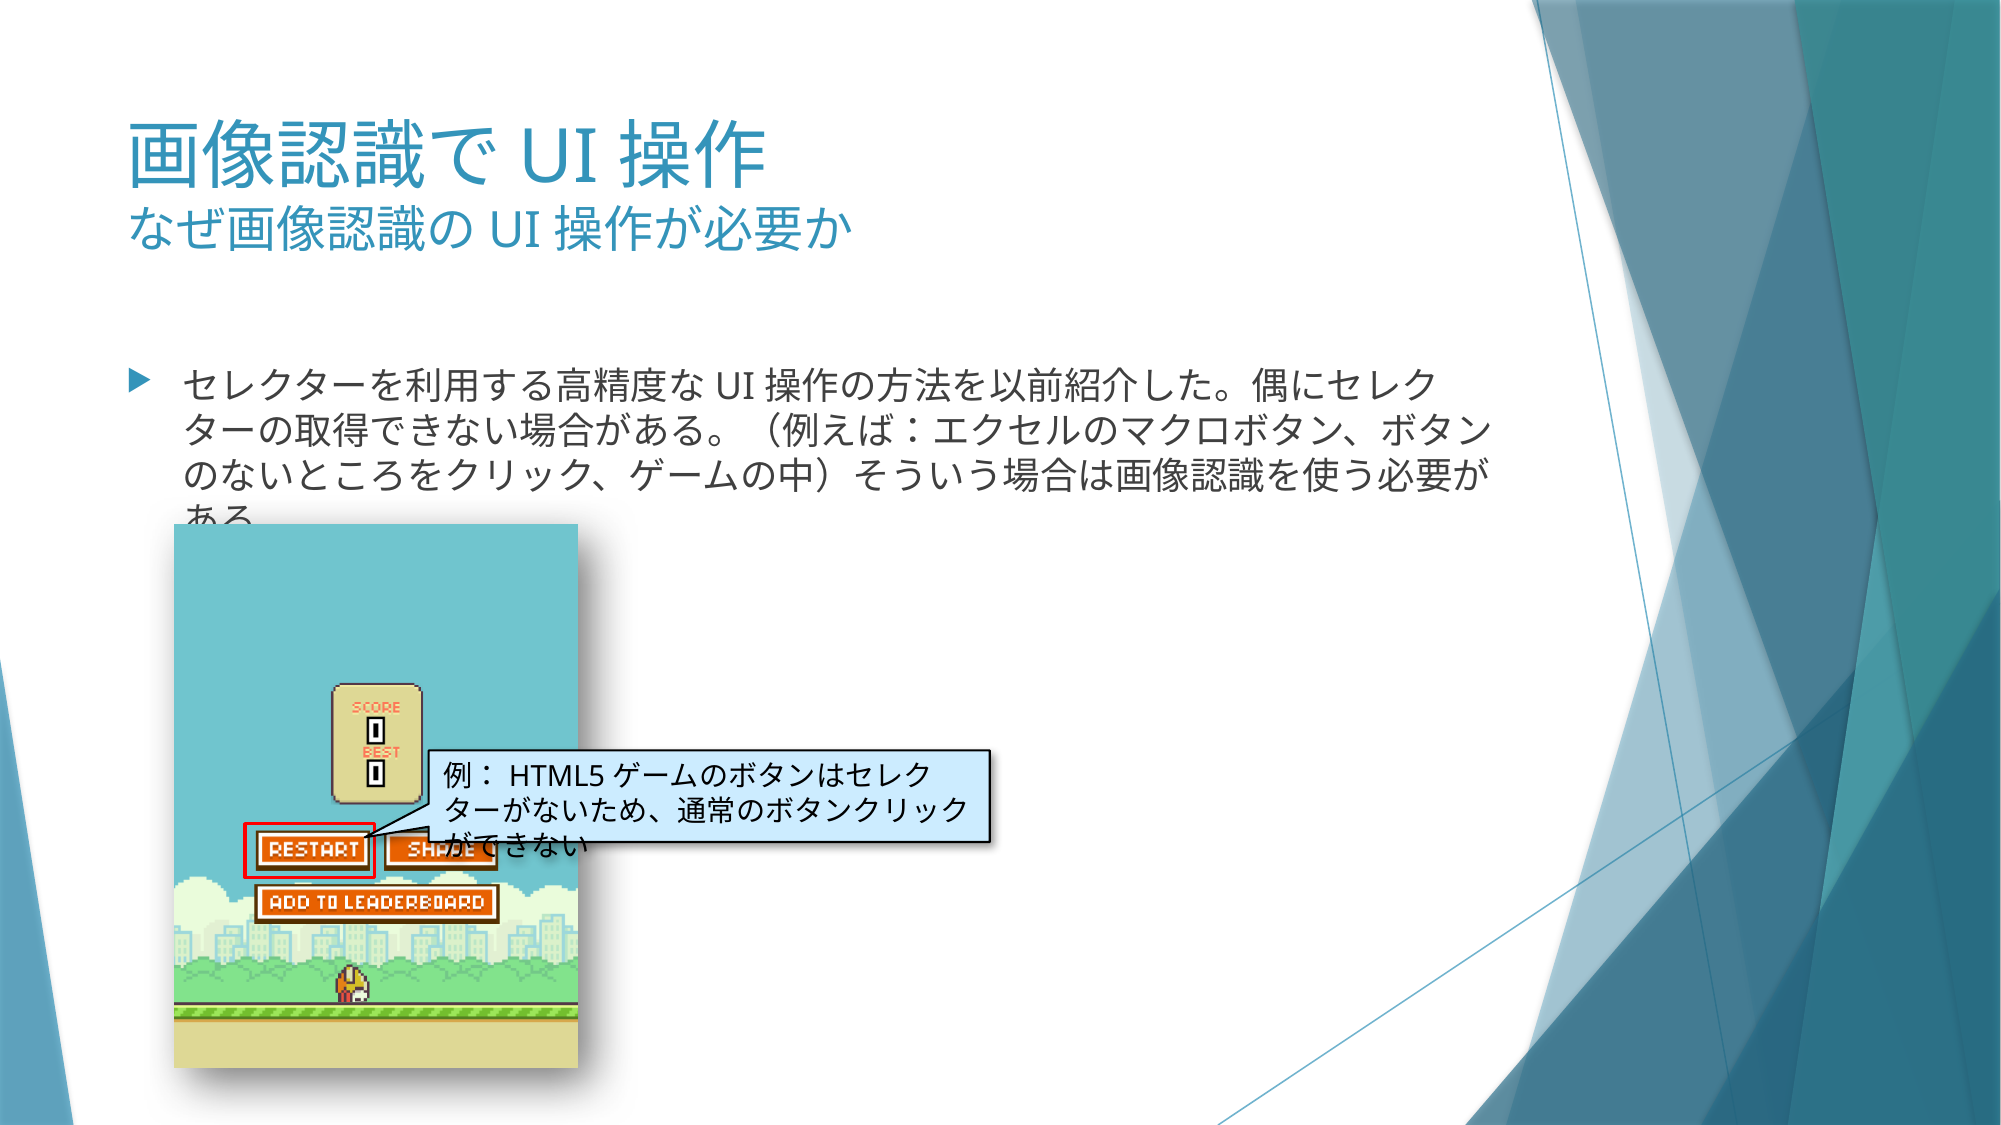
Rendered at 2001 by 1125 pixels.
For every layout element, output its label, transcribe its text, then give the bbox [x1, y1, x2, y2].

picture [173, 524, 579, 1068]
list セレクターを利用する高精度なUI操作の方法を以前紹介した。偶にセレクターの取得できない場合がある。（例えば：エクセルのマクロボタン、ボタンのないところをクリック、ゲームの中）そういう場合は画像認識を使う必要がある。 [111, 354, 1522, 992]
title 画像認識でUI操作 なぜ画像認識のUI操作が必要か [111, 99, 1522, 317]
text_box 例：HTML5ゲームのボタンはセレクターがないため、通常のボタンクリックができない [583, 748, 992, 844]
